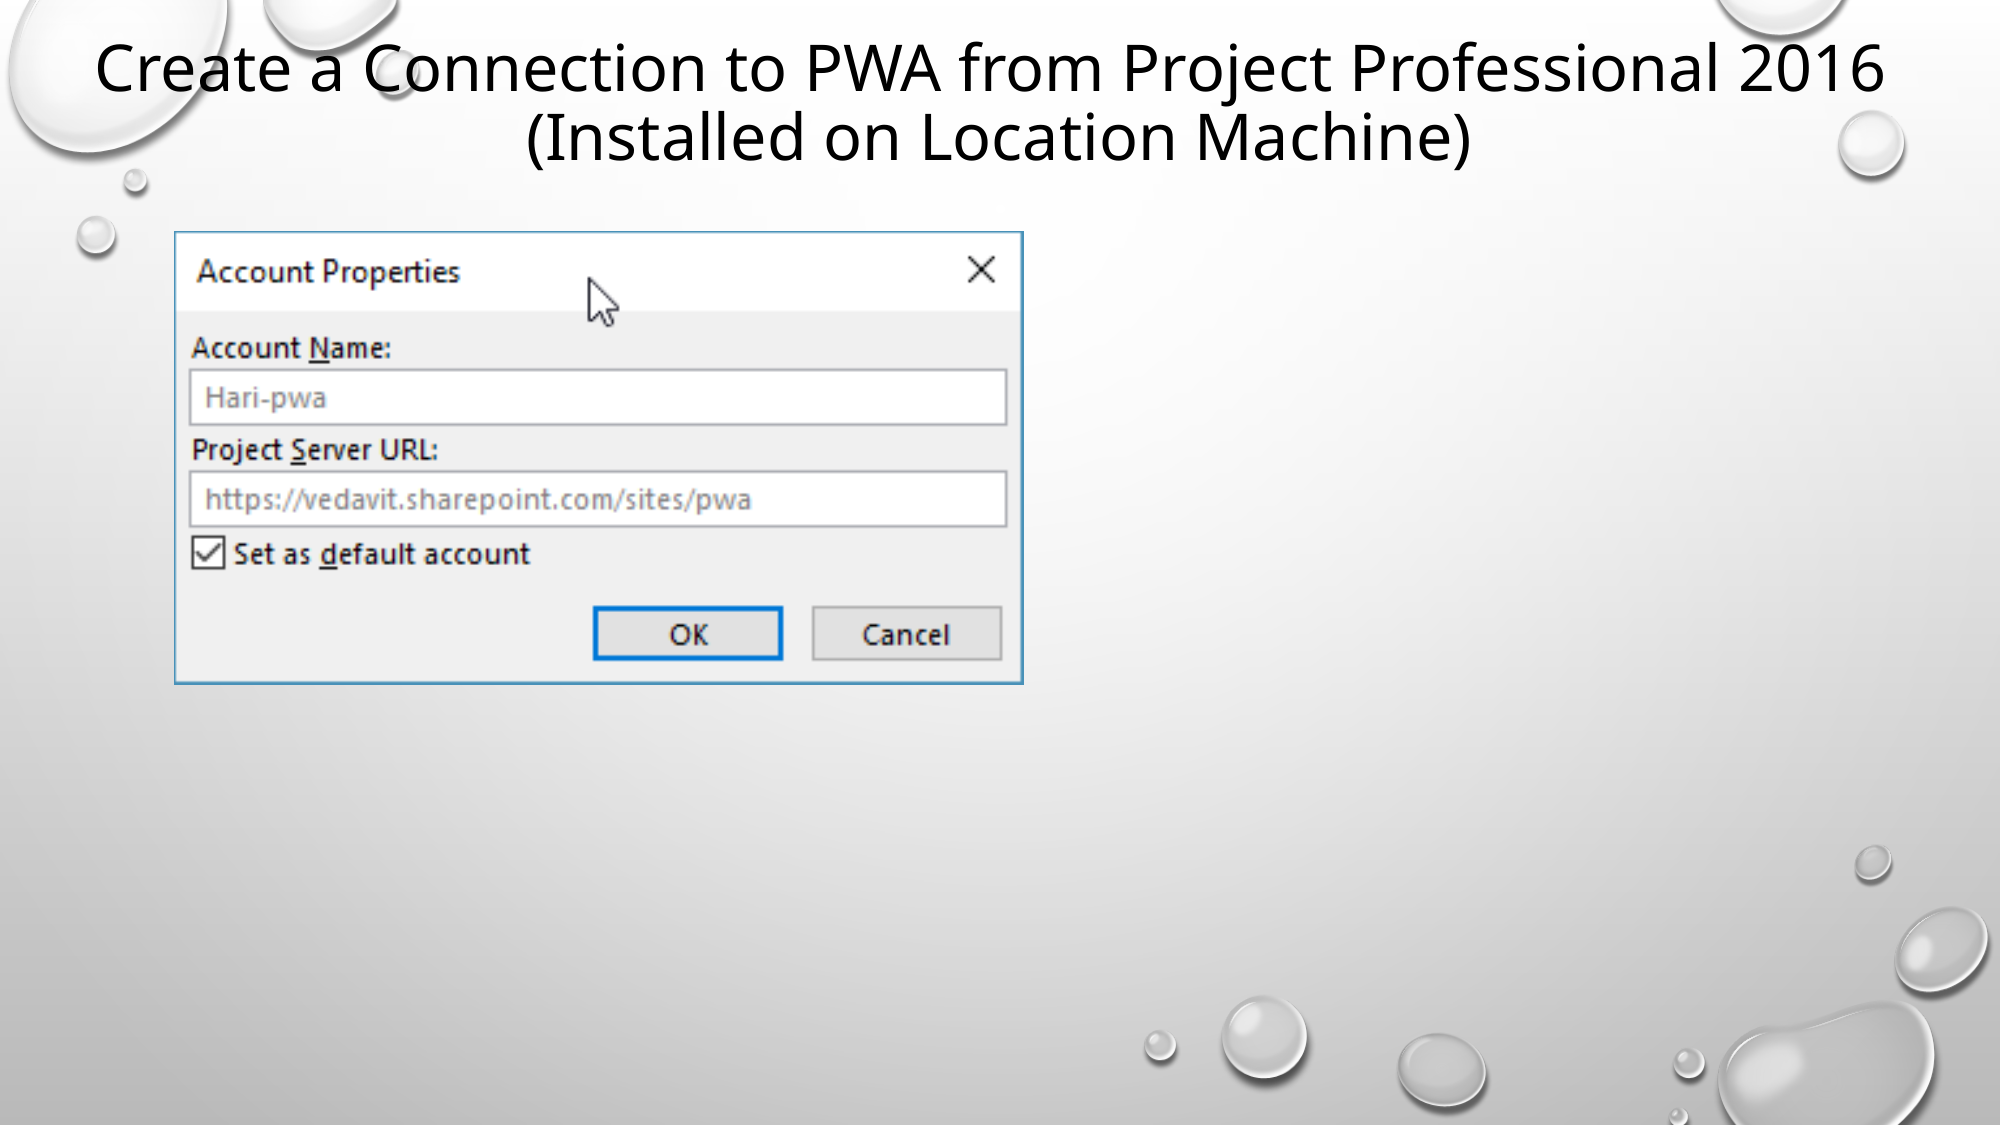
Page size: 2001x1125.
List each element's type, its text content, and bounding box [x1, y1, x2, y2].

picture [0, 0, 2000, 1125]
title Create a Connection to PWA from Project Professional 2016 (Installed on Location Machine) [39, 26, 1959, 184]
